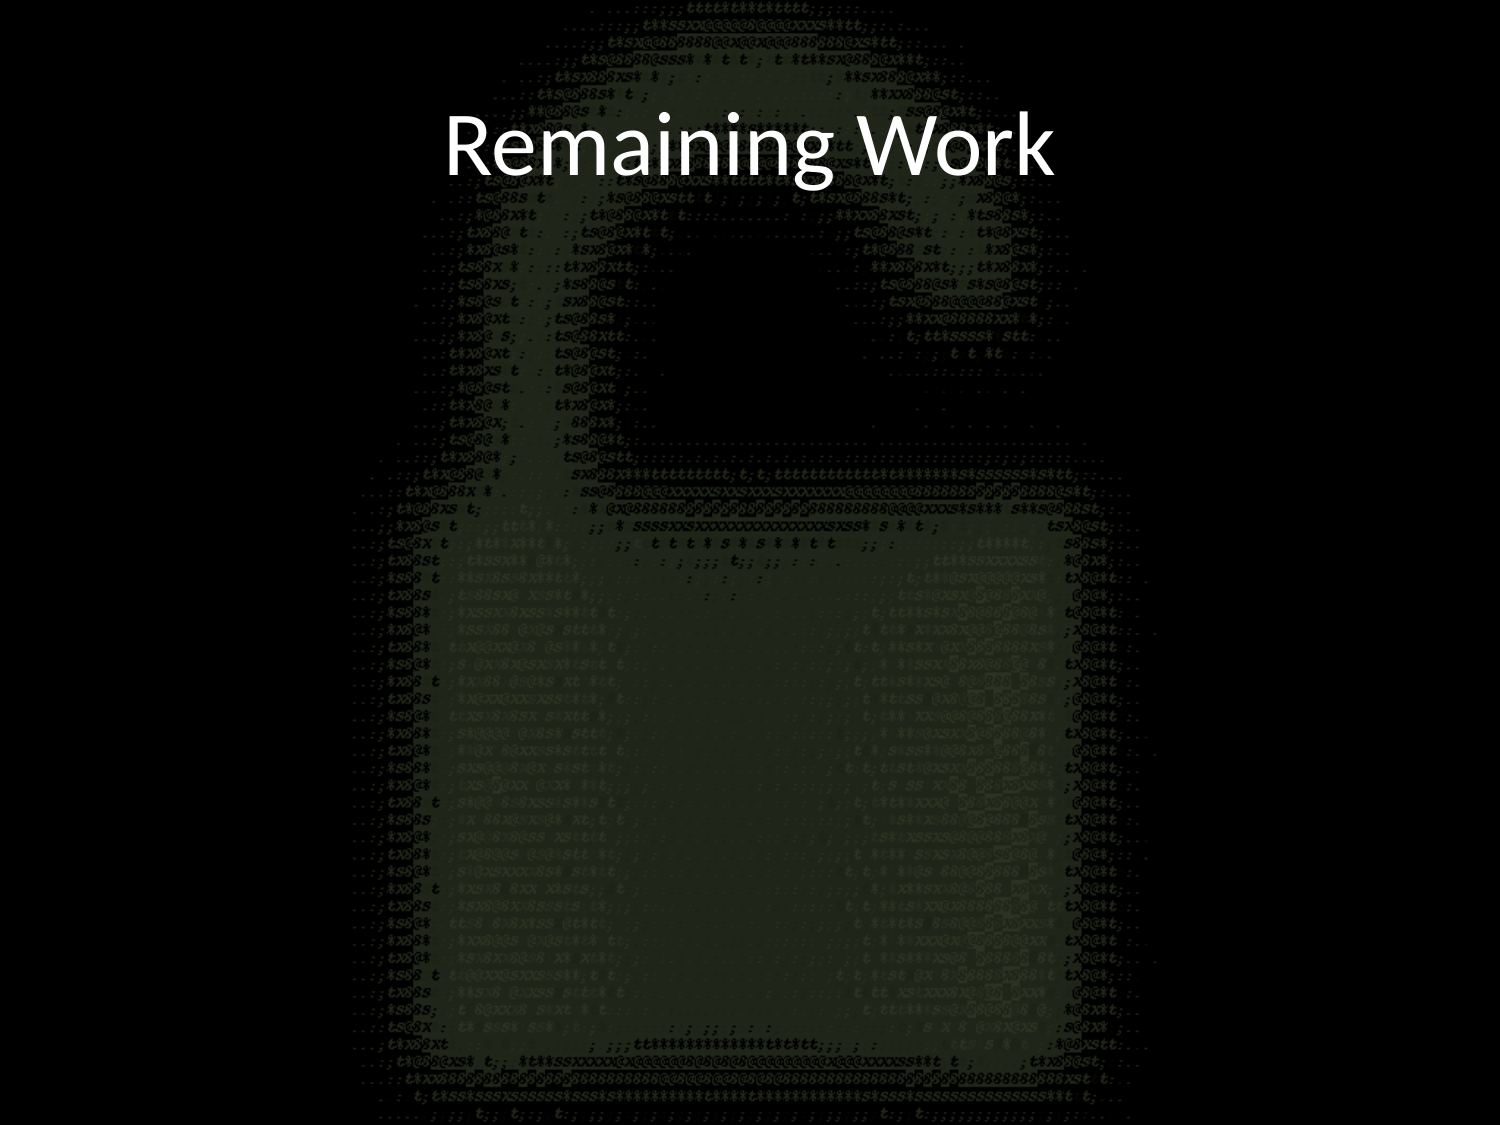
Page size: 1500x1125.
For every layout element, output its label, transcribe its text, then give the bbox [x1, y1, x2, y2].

title Remaining Work [75, 45, 1425, 233]
